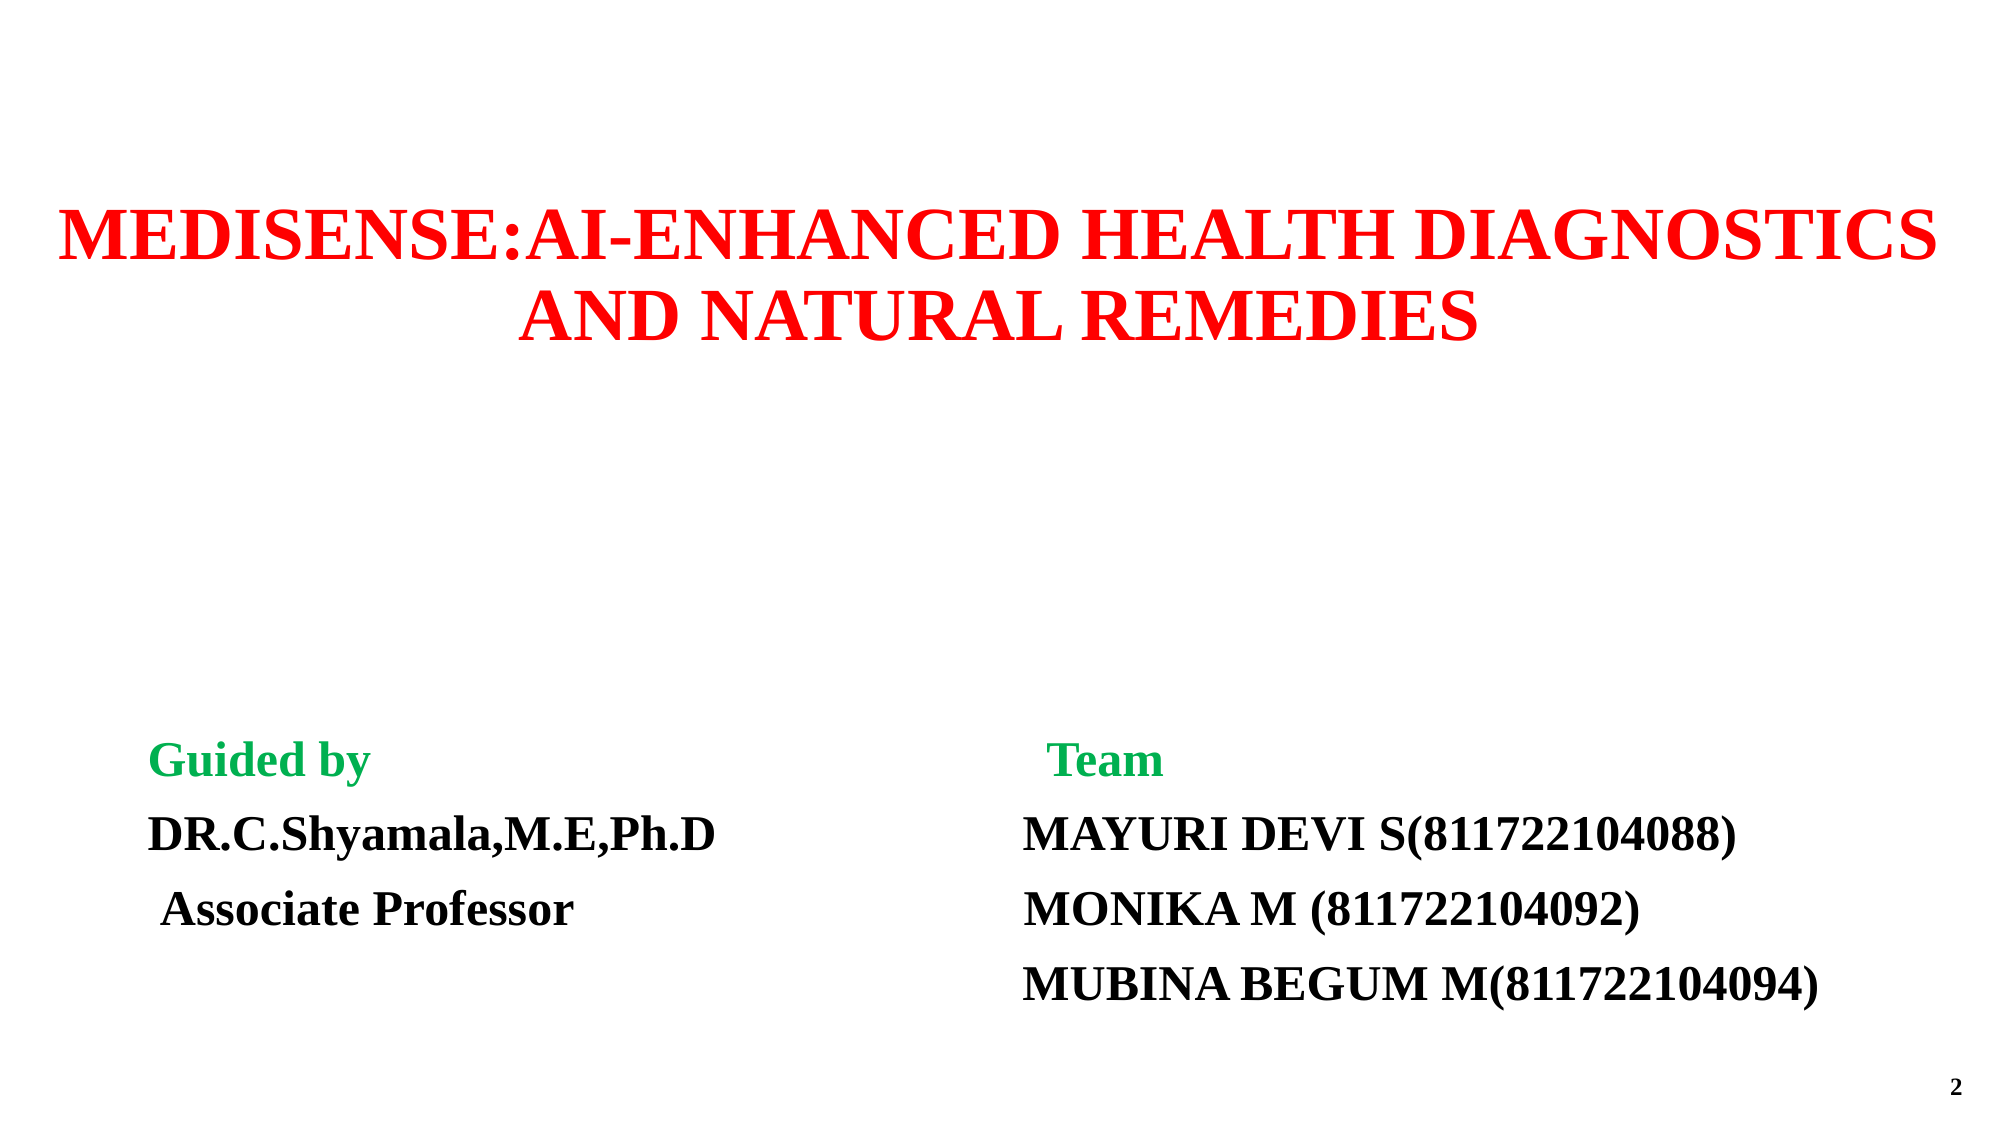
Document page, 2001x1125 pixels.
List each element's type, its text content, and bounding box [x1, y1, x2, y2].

text_box MEDISENSE:AI-ENHANCED HEALTH DIAGNOSTICS AND NATURAL REMEDIES [0, 187, 2000, 375]
slide_number 2 [1527, 1055, 1978, 1116]
list Guided by Team DR.C.Shyamala,M.E,Ph.D MAYURI DEVI S(811722104088) Associate Professor MONIKA M (811722104092) MUBINA BEGUM M(811722104094) [132, 725, 1872, 1056]
